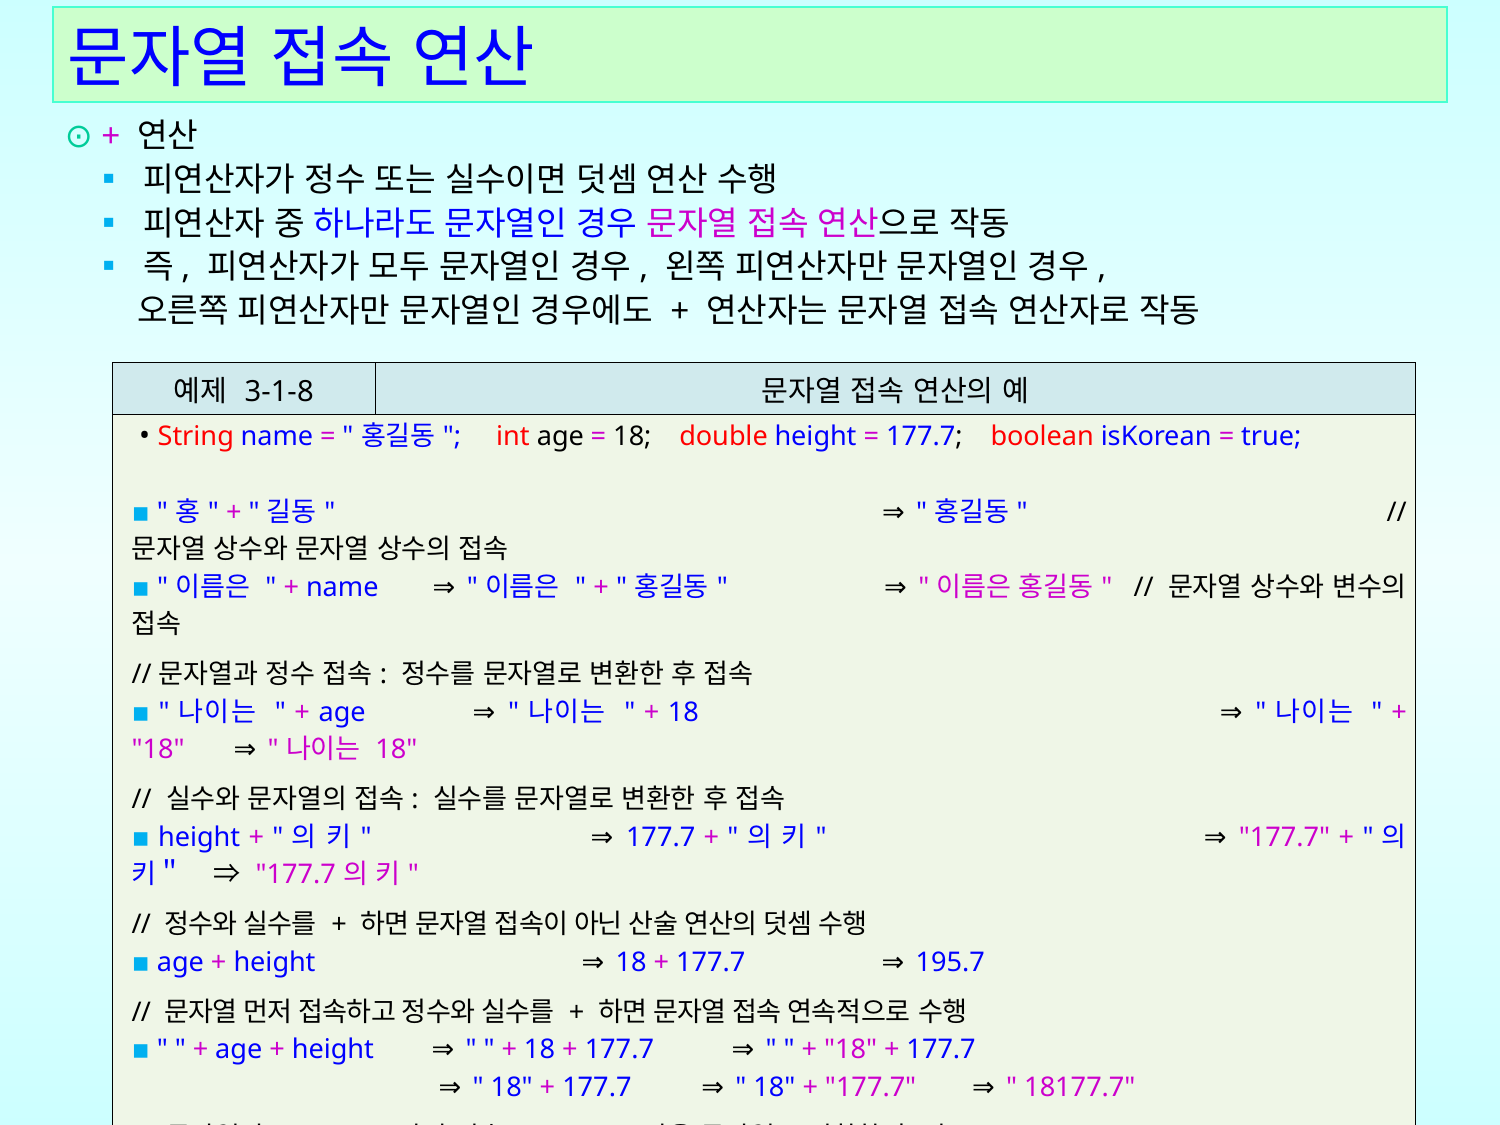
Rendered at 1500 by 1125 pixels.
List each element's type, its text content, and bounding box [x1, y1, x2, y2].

table_header 문자열 접속 연산의 예 [376, 363, 1415, 414]
text_box ⊙ + 연산 ▪ 피연산자가 정수 또는 실수이면 덧셈 연산 수행 ▪ 피연산자 중 하나라도 문자열인 경우 문자열 접속 연산으로 작동 ▪ 즉, 피연산자가 모두 문자열인 경우, 왼쪽 피연산자만 문자열인 경우, 오른쪽 피연산자만 문자열인 경우에도 + 연산자는 문자열 접속 연산자로 작동 [50, 103, 1450, 337]
text_box 문자열 접속 연산 [53, 7, 1447, 102]
table_cell • String name = "홍길동"; int age = 18; double height = 177.7; boolean isKorean = true; ▪ "홍" + "길동" ⇒ "홍길동" // 문자열 상수와 문자열 상수의 접속 ▪ "이름은 " + name ⇒ "이름은 " + "홍길동" ⇒ "이름은 홍길동" // 문자열 상수와 변수의 접속 //문자열과 정수 접속: 정수를 문자열로 변환한 후 접속 ▪ "나이는 " + age ⇒ "나이는 " + 18 ⇒ "나이는 " + "18" ⇒ "나이는 18" // 실수와 문자열의 접속: 실수를 문자열로 변환한 후 접속 ▪ height + "의 키" ⇒ 177.7 + "의 키" ⇒ "177.7" + "의 키＂ ⇒ "177.7의 키" // 정수와 실수를 + 하면 문자열 접속이 아닌 산술 연산의 덧셈 수행 ▪ age + height ⇒ 18 + 177.7 ⇒ 195.7 // 문자열 먼저 접속하고 정수와 실수를 + 하면 문자열 접속 연속적으로 수행 ▪ " " + age + height ⇒ " " + 18 + 177.7 ⇒ " " + "18" + 177.7 ⇒ " 18" + 177.7 ⇒ " 18" + "177.7" ⇒ " 18177.7" // 문자열과 boolean 값의 접속: boolean 값을 문자열로 변환한 후 접 ▪ "한국인 여부는 " + isKorean ⇒ "한국인 여부는 " + true ⇒ "한국인 여부는 " + "true" ⇒ "한국인 여부는 true" [113, 415, 1415, 1125]
table_header 예제 3-1-8 [113, 363, 375, 414]
